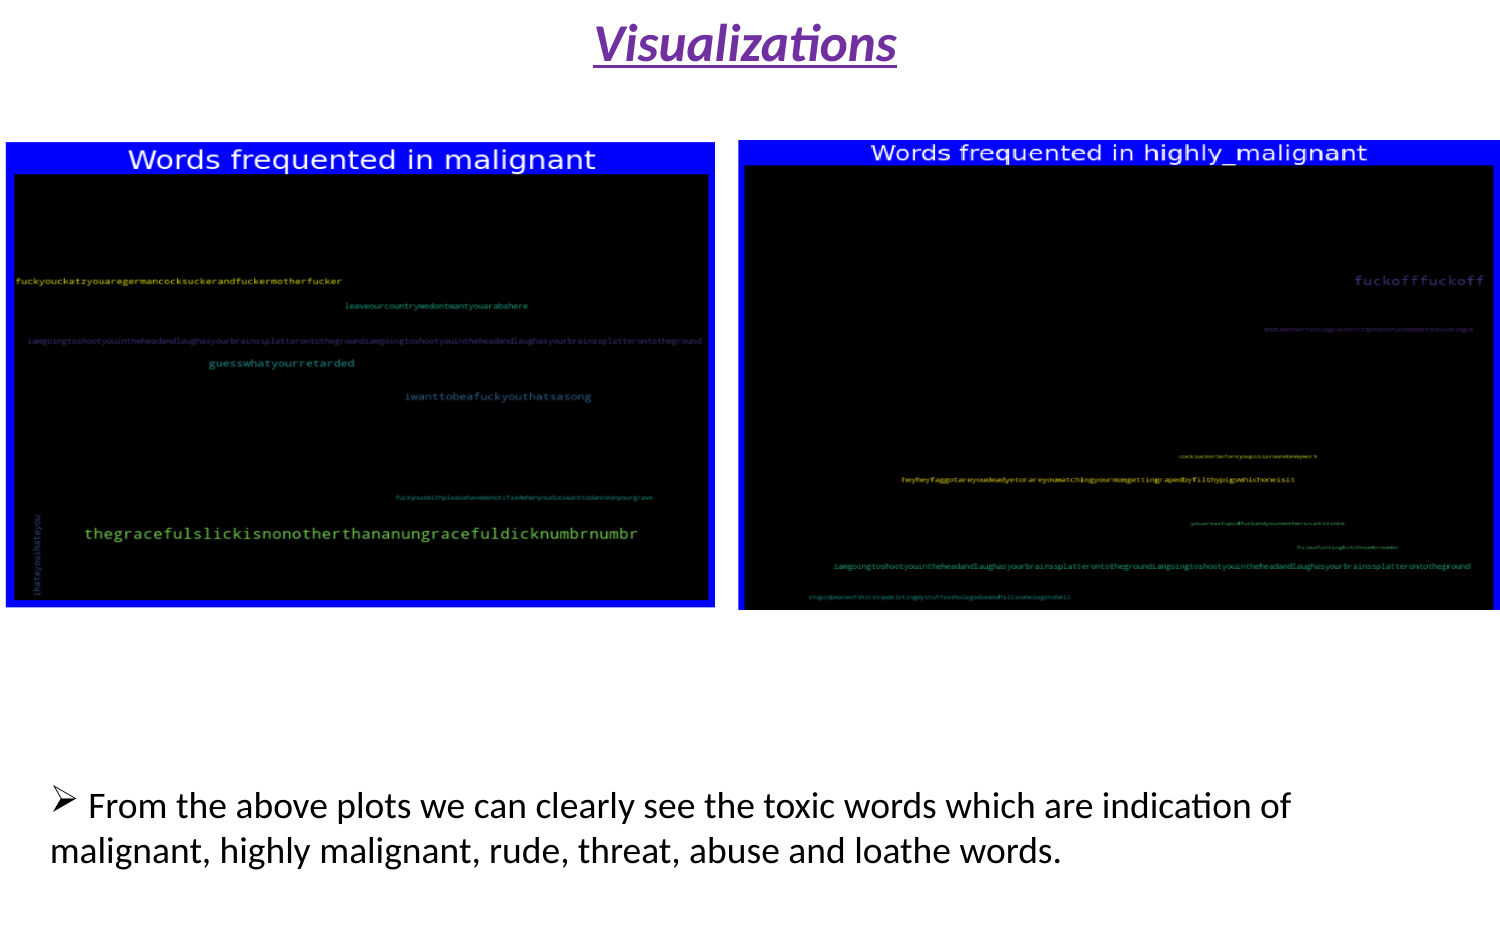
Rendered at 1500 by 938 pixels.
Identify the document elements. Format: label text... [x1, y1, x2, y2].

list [0, 140, 716, 610]
title Visualizations [70, 0, 1421, 80]
text_box From the above plots we can clearly see the toxic words which are indication of malignant, highly malignant, rude, threat, abuse and loathe words. [35, 773, 1465, 879]
picture [737, 140, 1500, 610]
